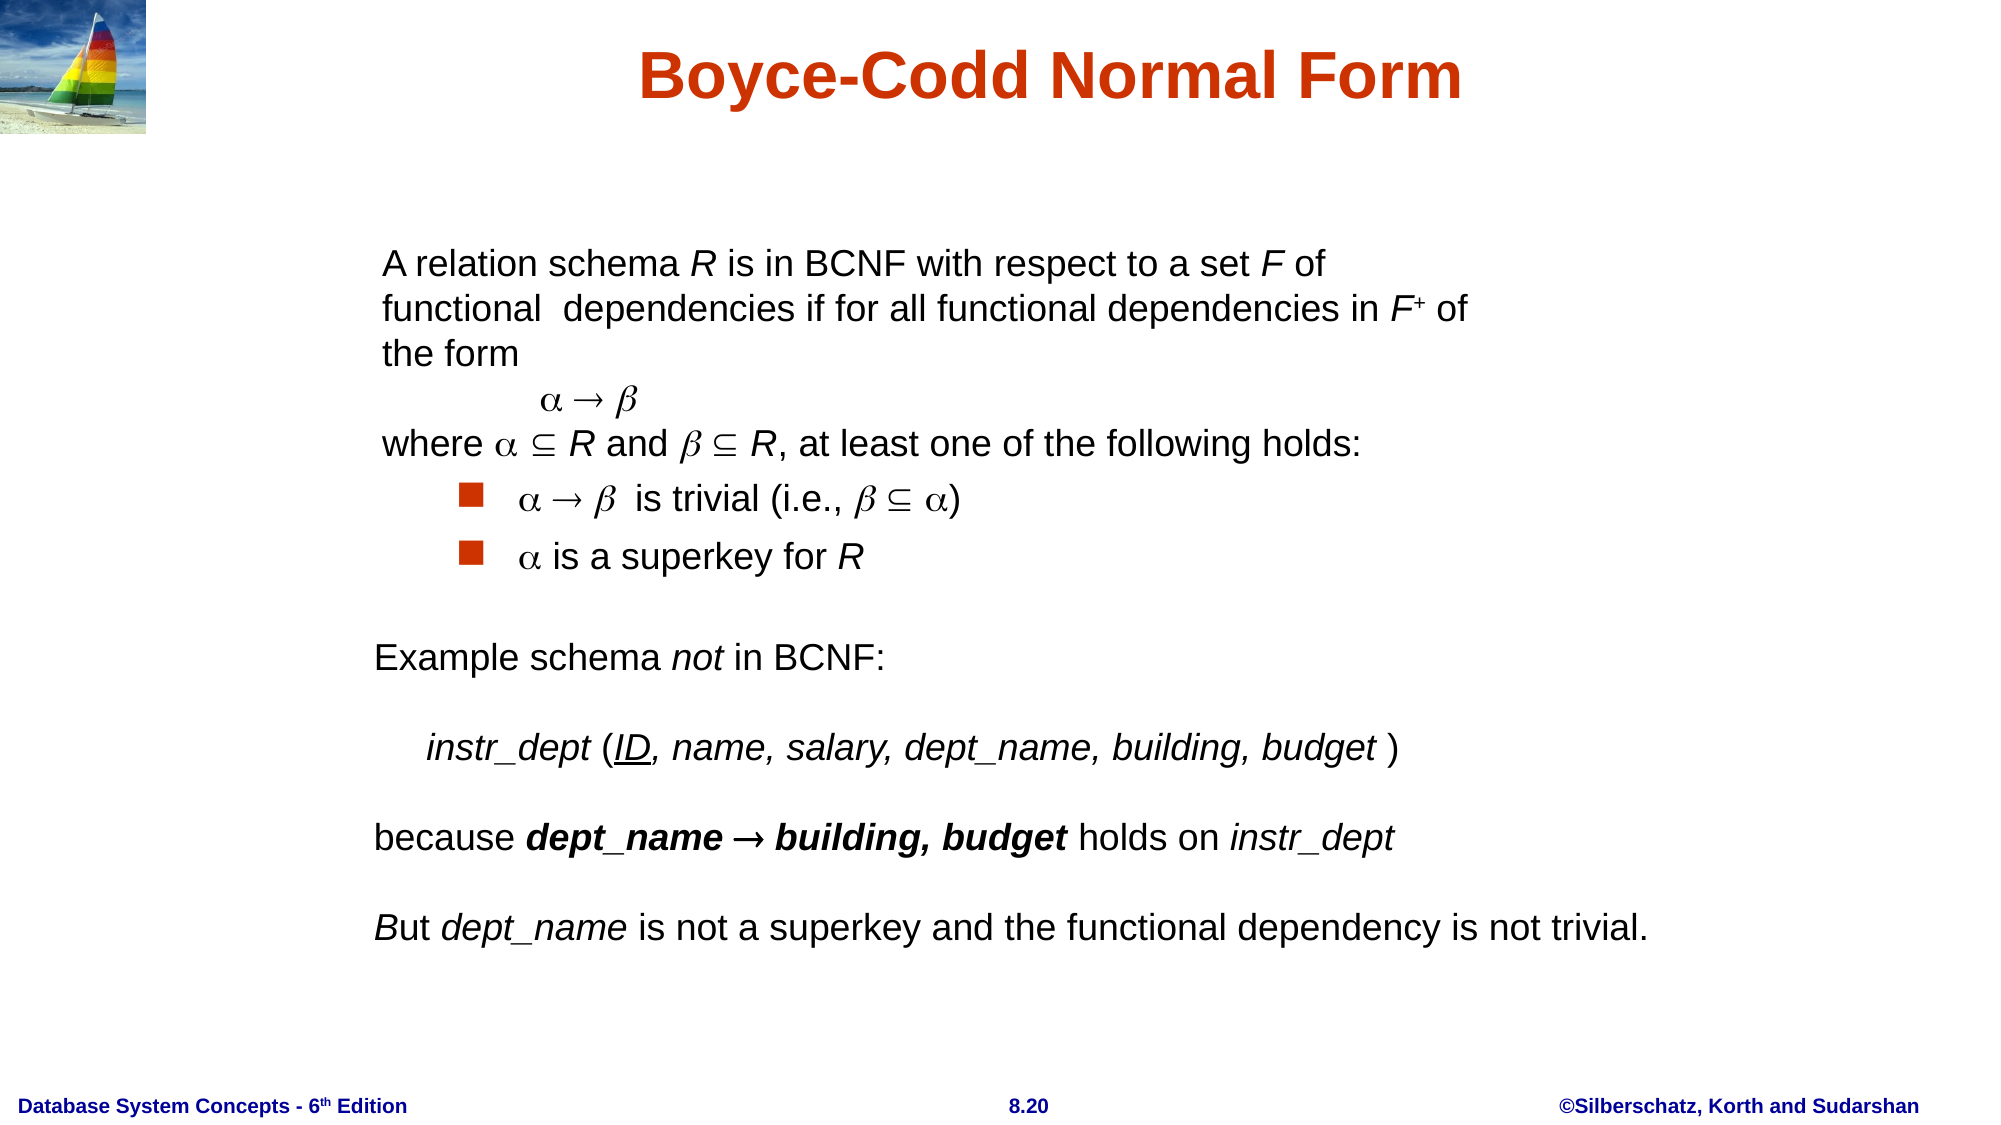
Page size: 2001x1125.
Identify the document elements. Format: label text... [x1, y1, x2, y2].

title Boyce-Codd Normal Form [168, 19, 1935, 120]
list    is trivial (i.e.,   )  is a superkey for R [446, 466, 1524, 604]
text_box Example schema not in BCNF: instr_dept (ID, name, salary, dept_name, building, budget ) because dept_name  building, budget holds on instr_dept But dept_name is not a superkey and the functional dependency is not trivial. [359, 625, 1693, 956]
picture [0, 0, 146, 134]
text_box A relation schema R is in BCNF with respect to a set F of functional dependencies if for all functional dependencies in F+ of the form    where   R and   R, at least one of the following holds: [367, 231, 1492, 472]
